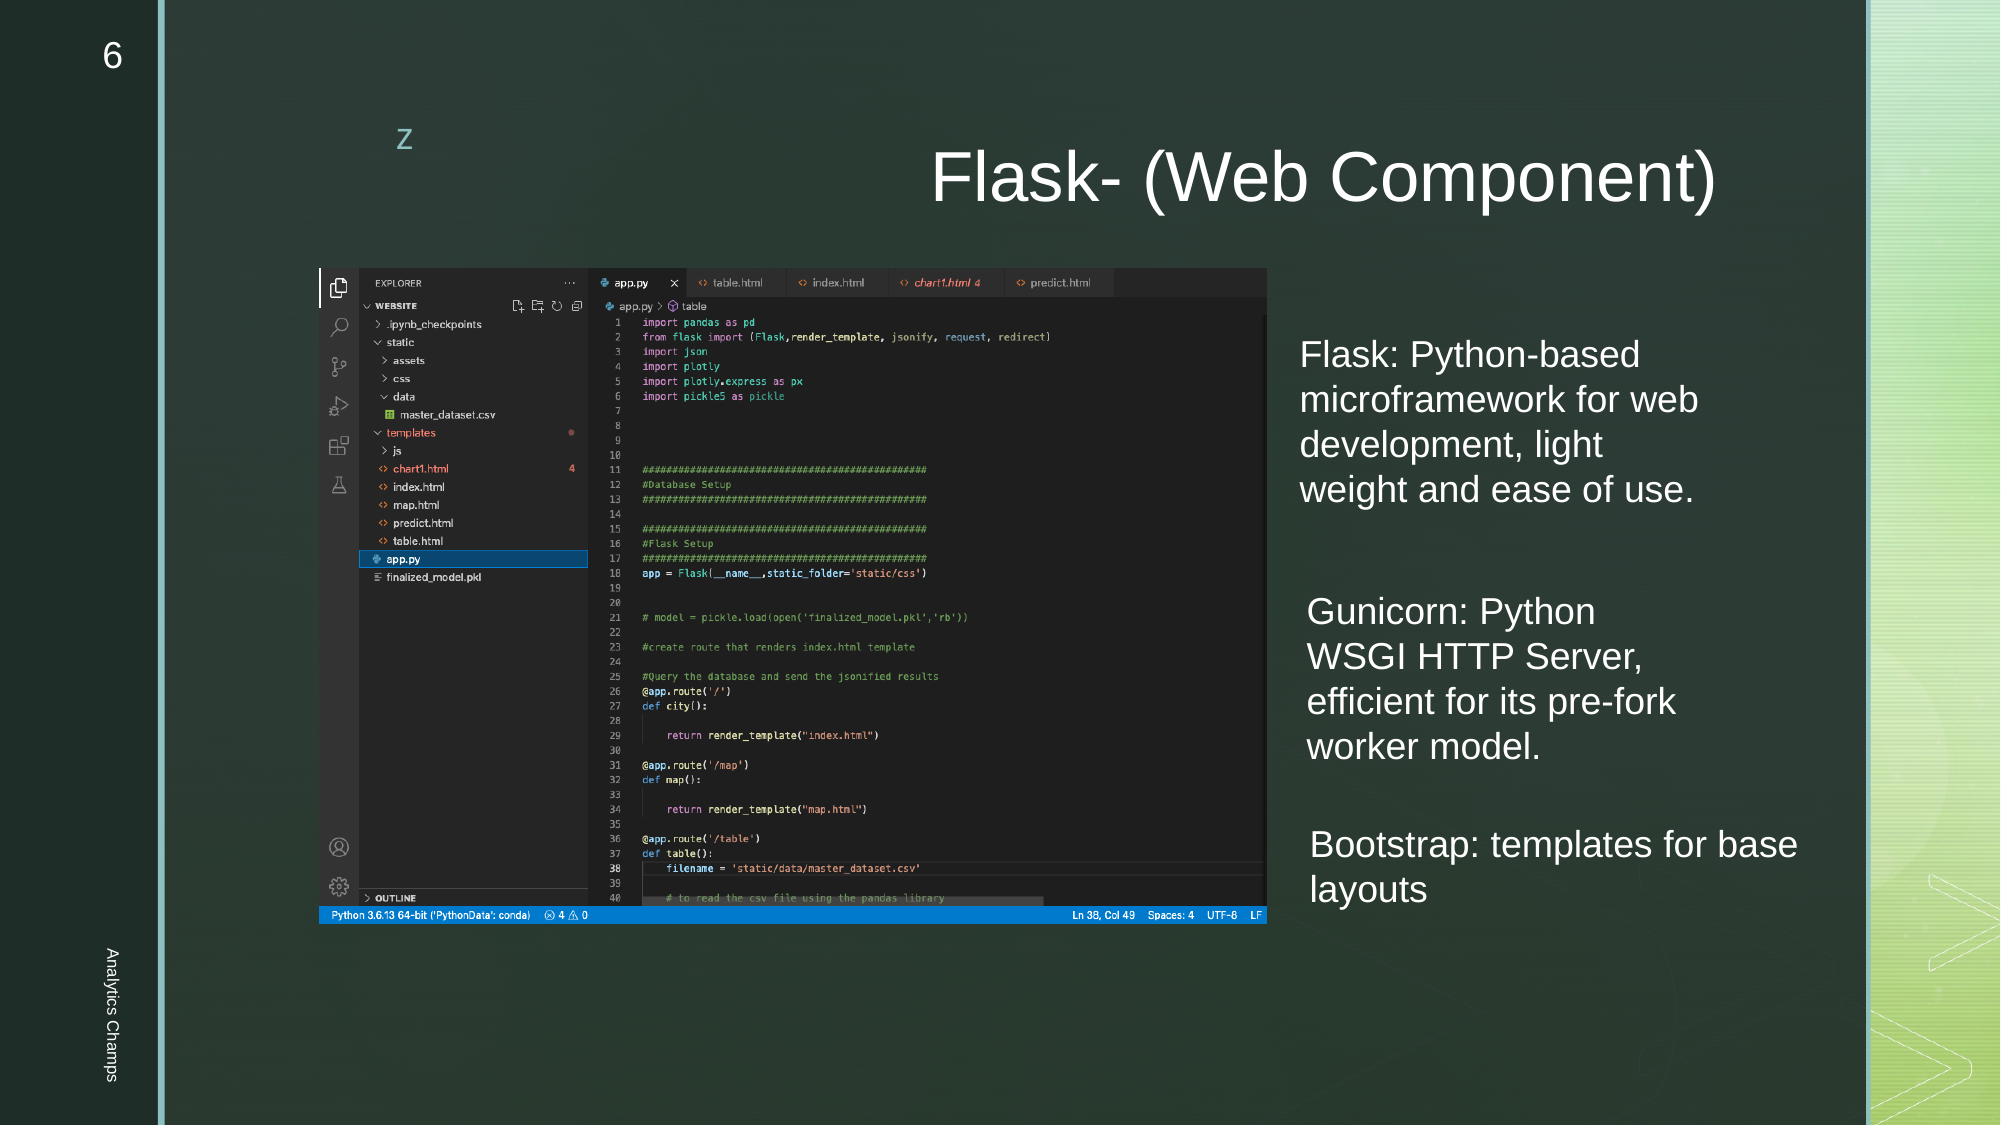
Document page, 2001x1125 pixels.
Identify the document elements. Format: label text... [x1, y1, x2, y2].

text_box Flask: Python-based microframework for web development, light weight and ease of use. [1284, 323, 1716, 563]
text_box Bootstrap: templates for base layouts [1294, 812, 1825, 918]
picture [1871, 0, 2001, 1125]
slide_number 6 [25, 26, 131, 80]
text_box Gunicorn: Python WSGI HTTP Server, efficient for its pre-fork worker model. [1291, 579, 1709, 774]
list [319, 267, 1268, 925]
title Flask- (Web Component) [428, 132, 1734, 310]
footer Analytics Champs [101, 132, 131, 1098]
